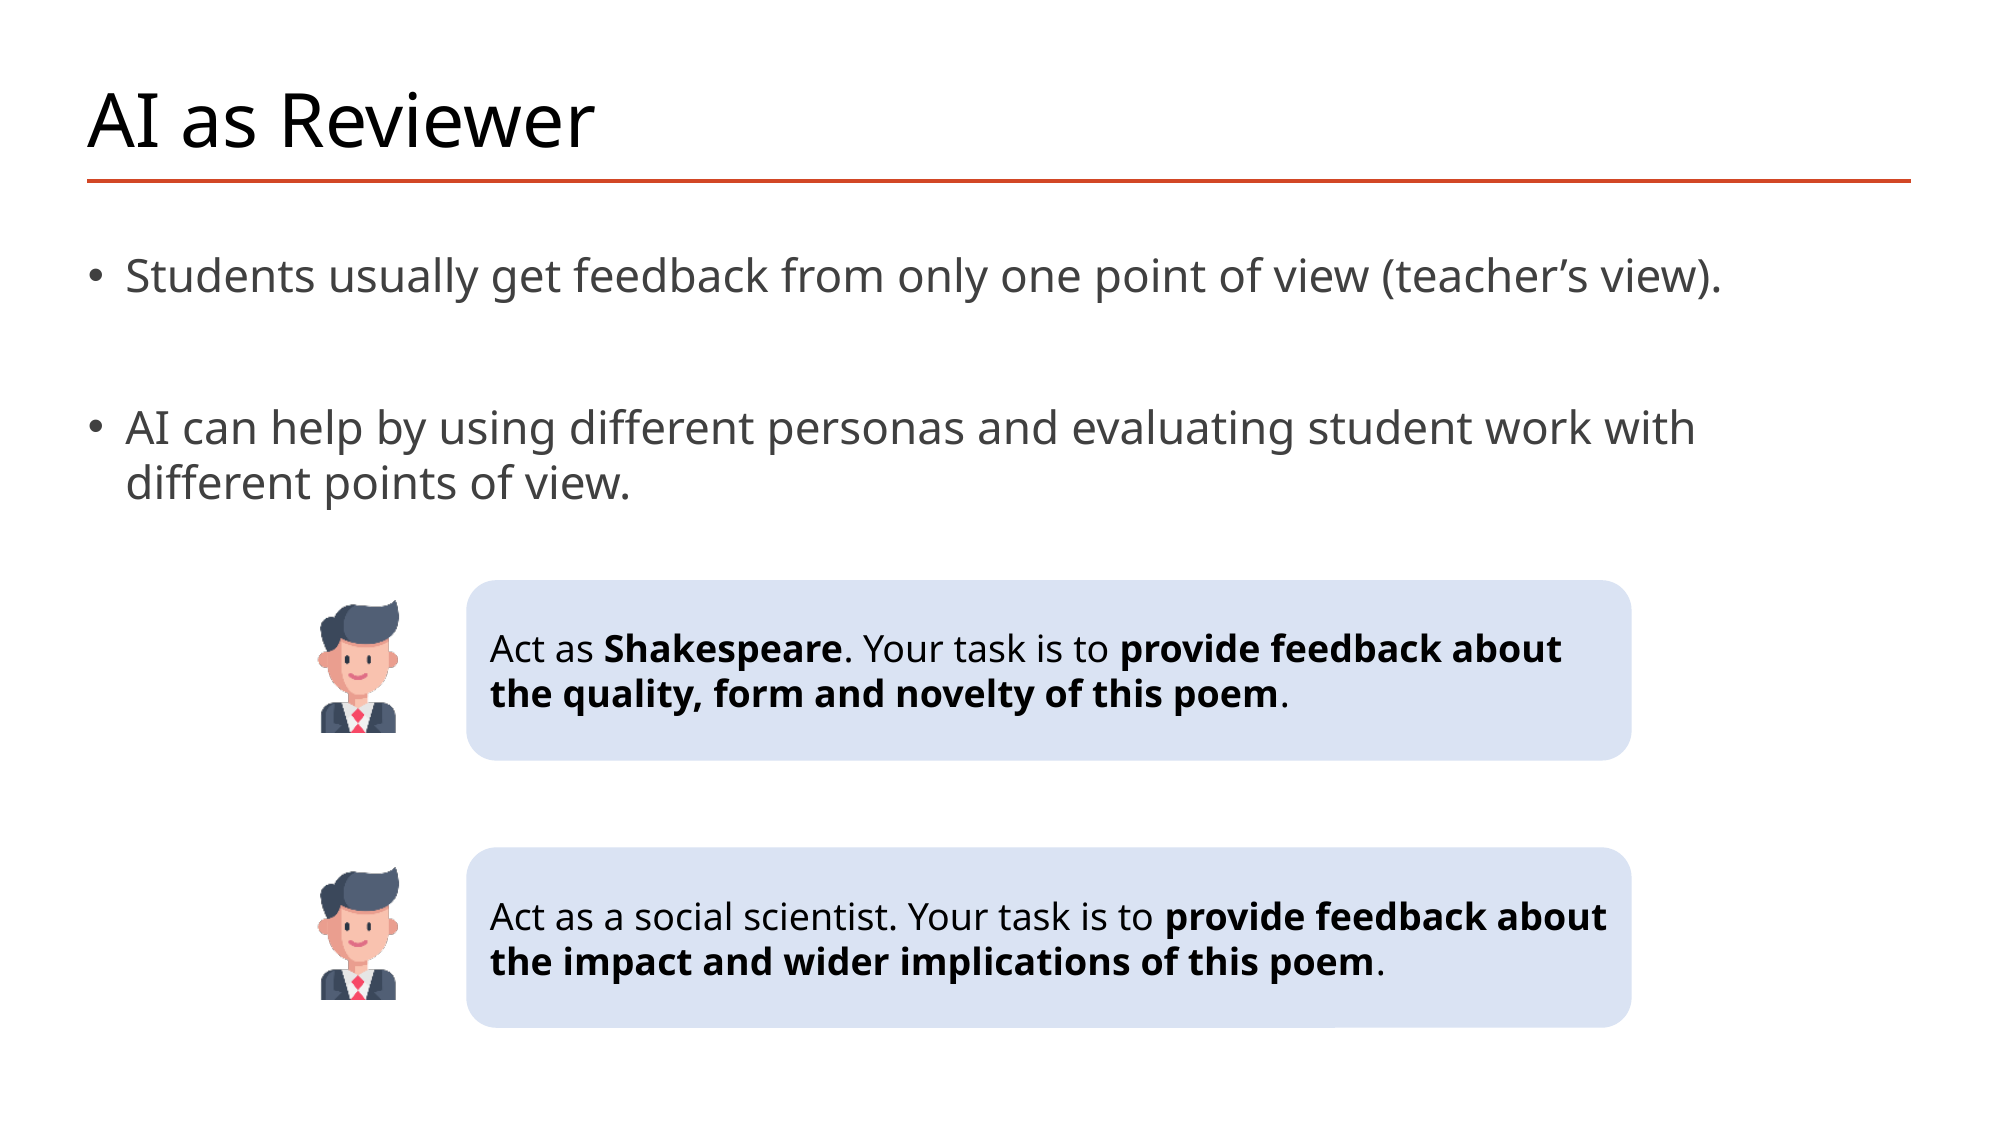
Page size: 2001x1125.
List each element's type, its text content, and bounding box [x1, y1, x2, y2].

text_box Act as a social scientist. Your task is to provide feedback about the impact and wider implications of this poem. [465, 846, 1633, 1029]
text_box Act as Shakespeare. Your task is to provide feedback about the quality, form and novelty of this poem. [465, 579, 1633, 762]
picture [292, 600, 425, 733]
title AI as Reviewer [72, 70, 1897, 176]
list Students usually get feedback from only one point of view (teacher’s view). AI can help by using different personas and evaluating student work with different points of view. [72, 239, 1897, 1014]
picture [292, 867, 425, 1001]
